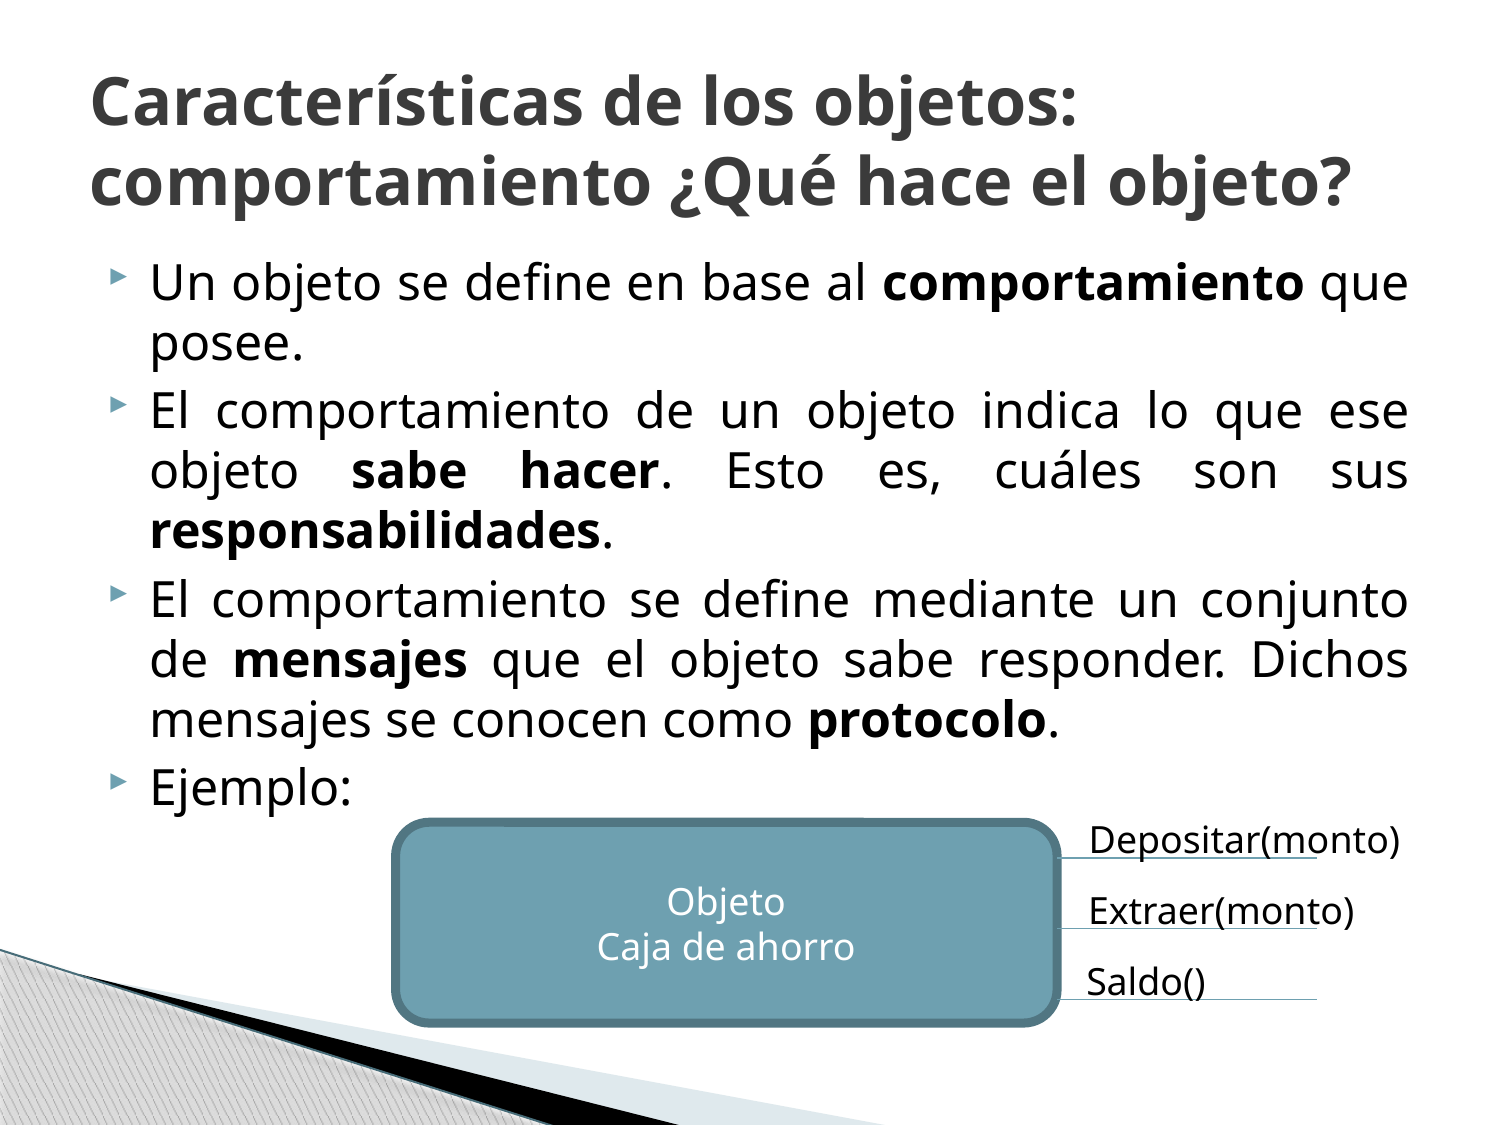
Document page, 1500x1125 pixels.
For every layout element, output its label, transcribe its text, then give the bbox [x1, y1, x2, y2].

text_box Extraer(monto) [1073, 879, 1370, 940]
text_box Saldo() [1071, 950, 1221, 999]
text_box Objeto Caja de ahorro [391, 817, 1062, 1028]
title Características de los objetos: comportamiento ¿Qué hace el objeto? [75, 45, 1425, 233]
list Un objeto se define en base al comportamiento que posee. El comportamiento de un objeto indica lo que ese objeto sabe hacer. Esto es, cuáles son sus responsabilidades. El comportamiento se define mediante un conjunto de mensajes que el objeto sabe responder. Dichos mensajes se conocen como protocolo. Ejemplo: [75, 243, 1425, 986]
text_box Depositar(monto) [1073, 808, 1416, 869]
